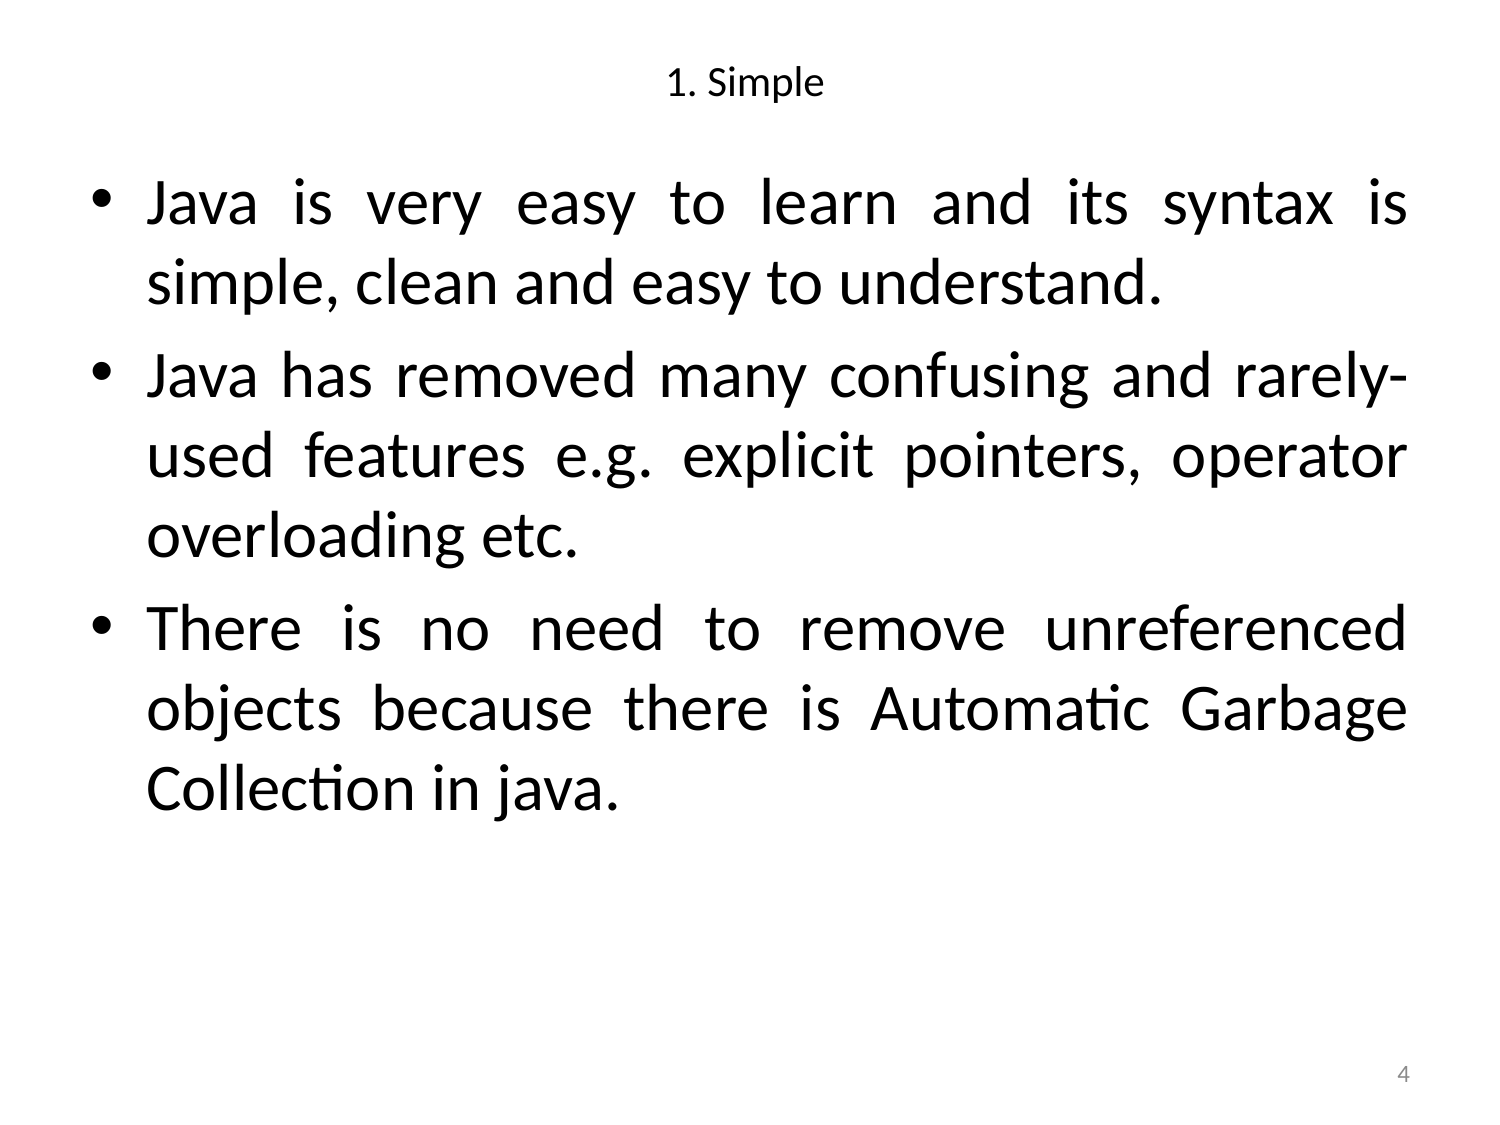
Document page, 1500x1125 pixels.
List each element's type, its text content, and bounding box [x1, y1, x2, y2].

slide_number 4 [1074, 1042, 1425, 1103]
list Java is very easy to learn and its syntax is simple, clean and easy to understand. Java has removed many confusing and rarely-used features e.g. explicit pointers, operator overloading etc. There is no need to remove unreferenced objects because there is Automatic Garbage Collection in java. [75, 149, 1425, 1005]
title 1. Simple [75, 45, 1425, 113]
